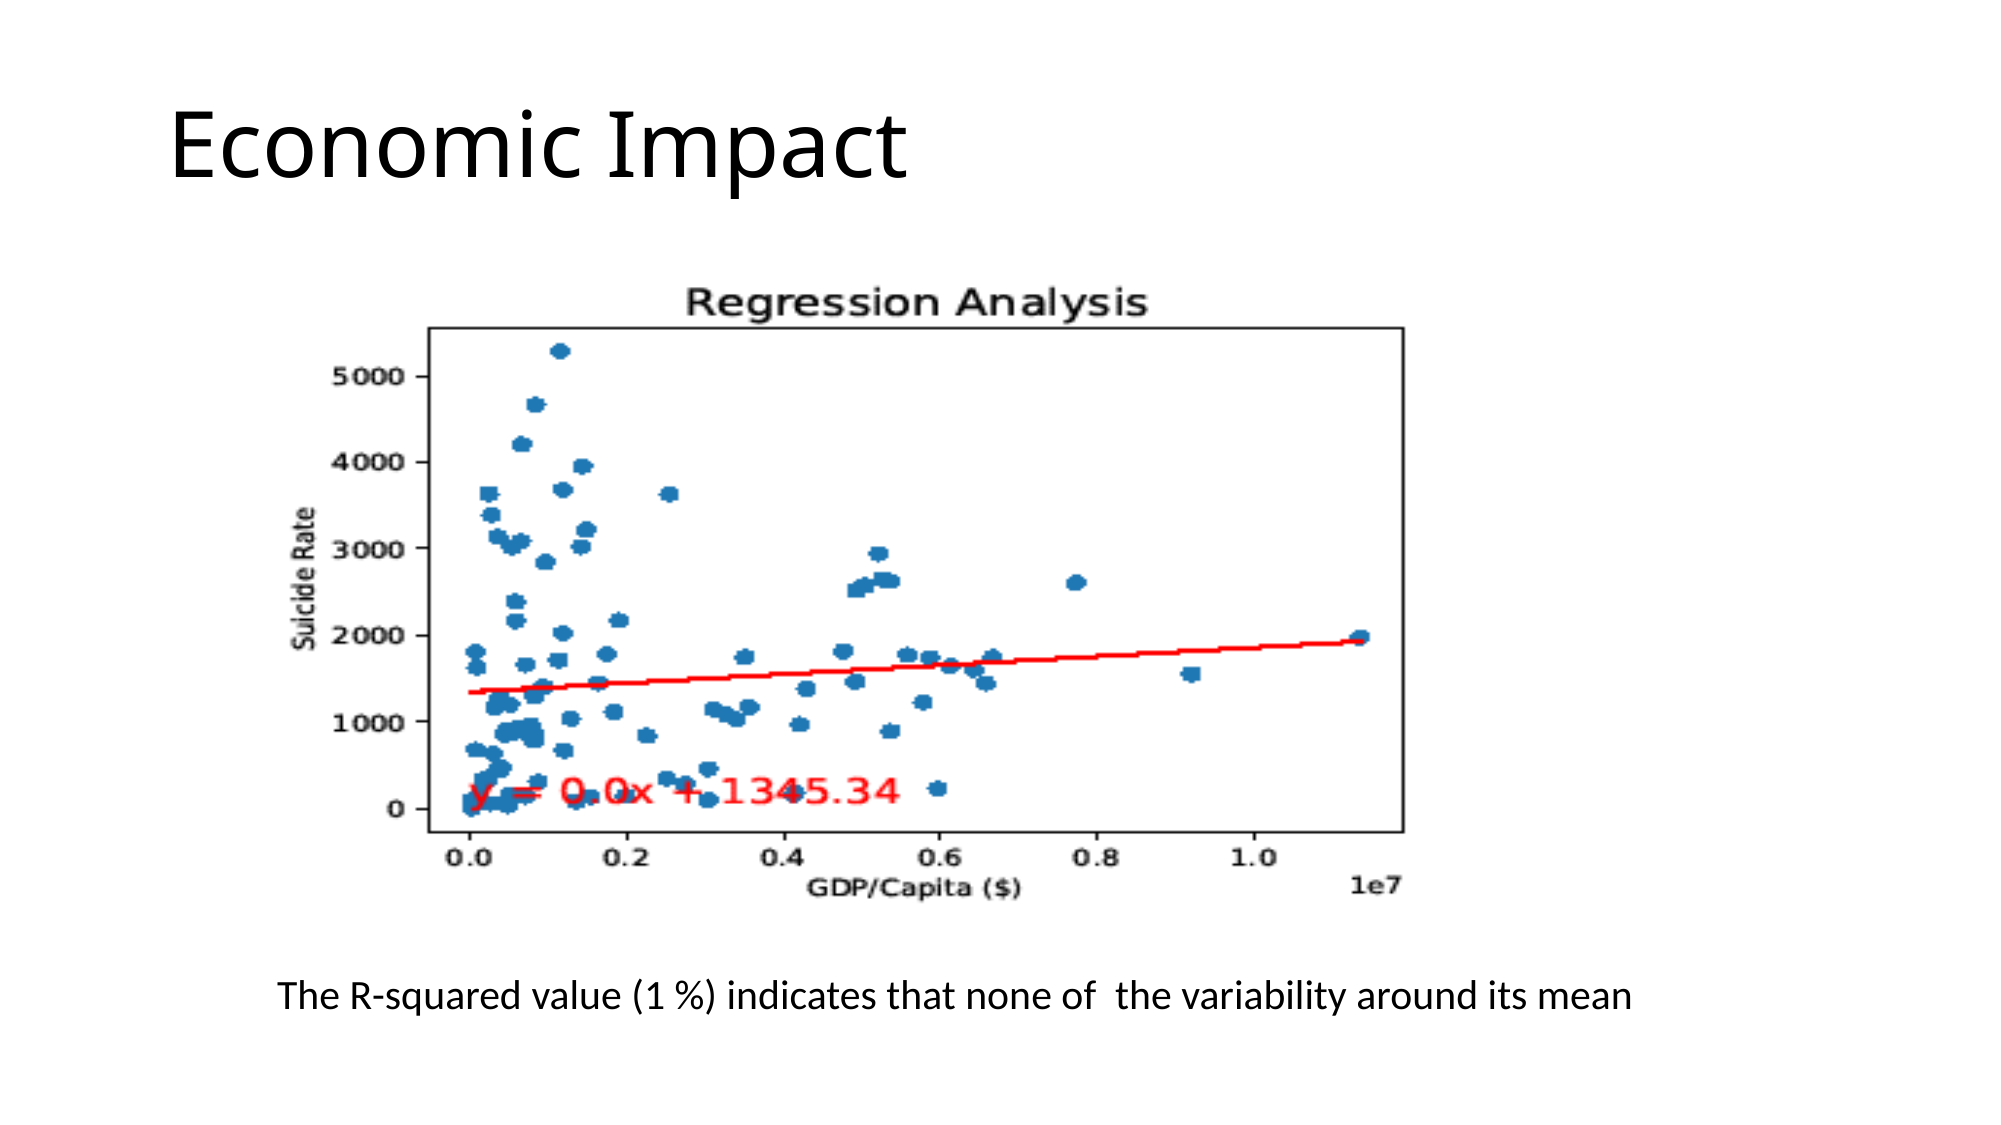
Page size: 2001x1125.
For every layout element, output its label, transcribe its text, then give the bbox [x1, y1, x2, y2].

subtitle The R-squared value (1 %) indicates that none of the variability around its mean [271, 666, 1640, 1125]
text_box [271, 249, 1531, 915]
text_box Economic Impact [167, 86, 1531, 197]
